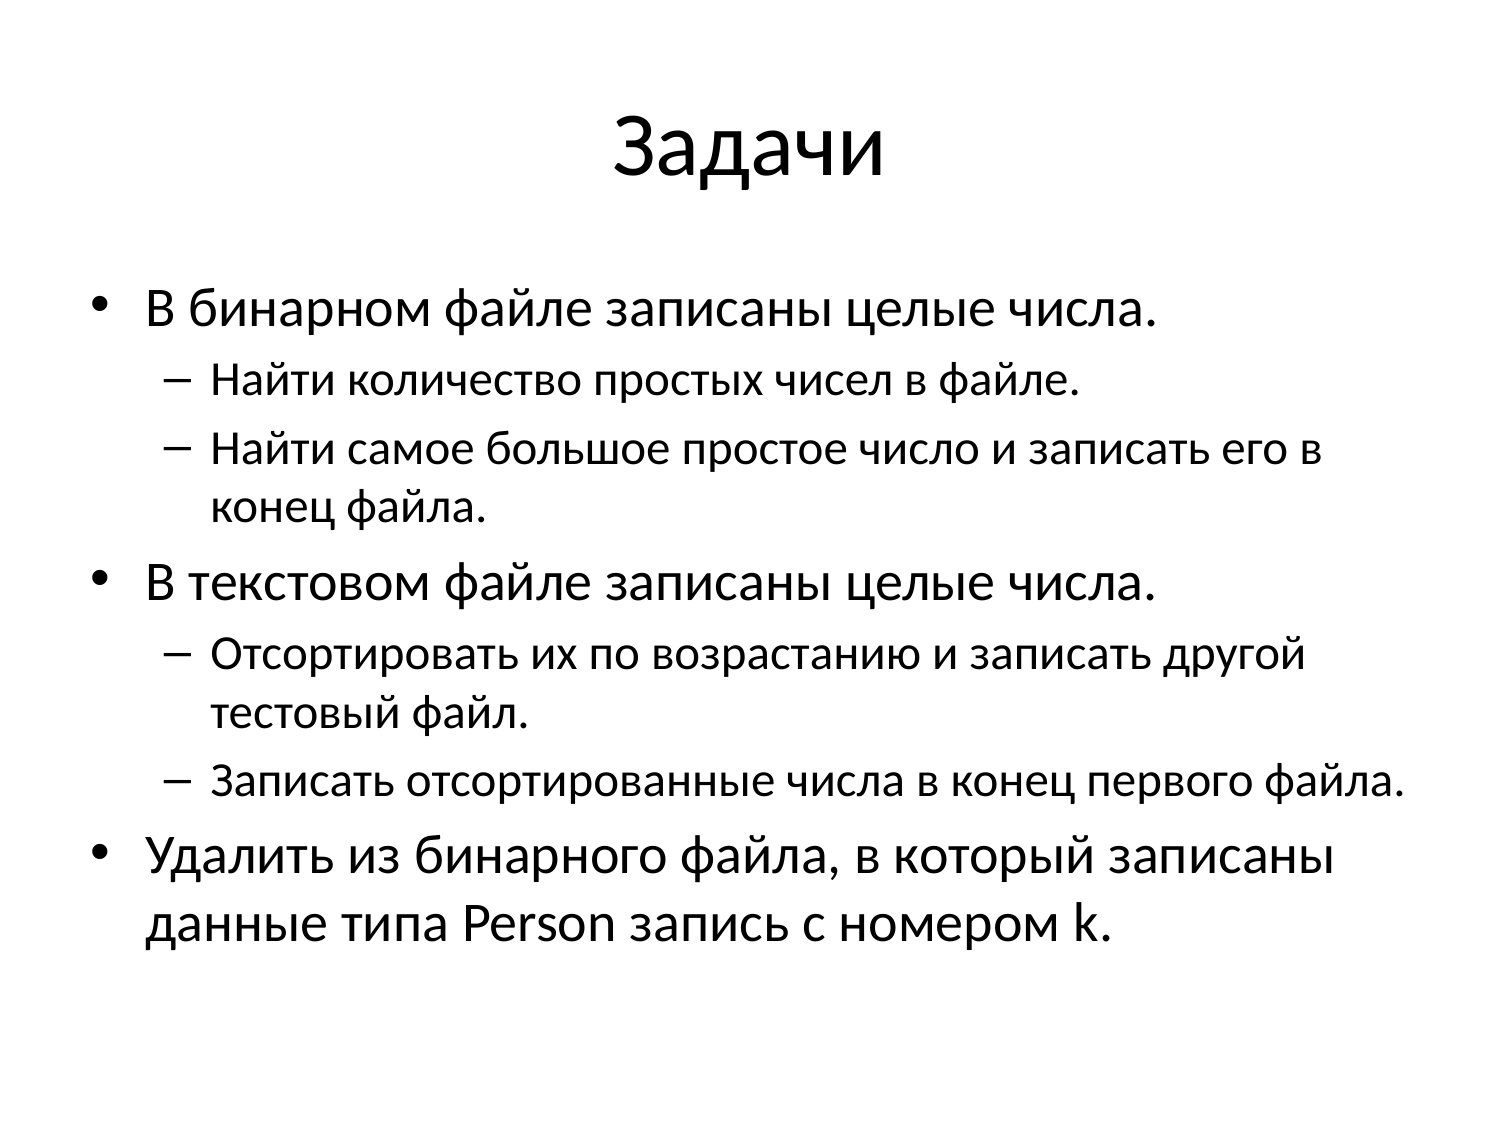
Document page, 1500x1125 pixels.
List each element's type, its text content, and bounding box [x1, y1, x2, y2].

title Задачи [75, 45, 1425, 233]
list В бинарном файле записаны целые числа. Найти количество простых чисел в файле. Найти самое большое простое число и записать его в конец файла. В текстовом файле записаны целые числа. Отсортировать их по возрастанию и записать другой тестовый файл. Записать отсортированные числа в конец первого файла. Удалить из бинарного файла, в который записаны данные типа Person запись с номером k. [75, 262, 1425, 1005]
